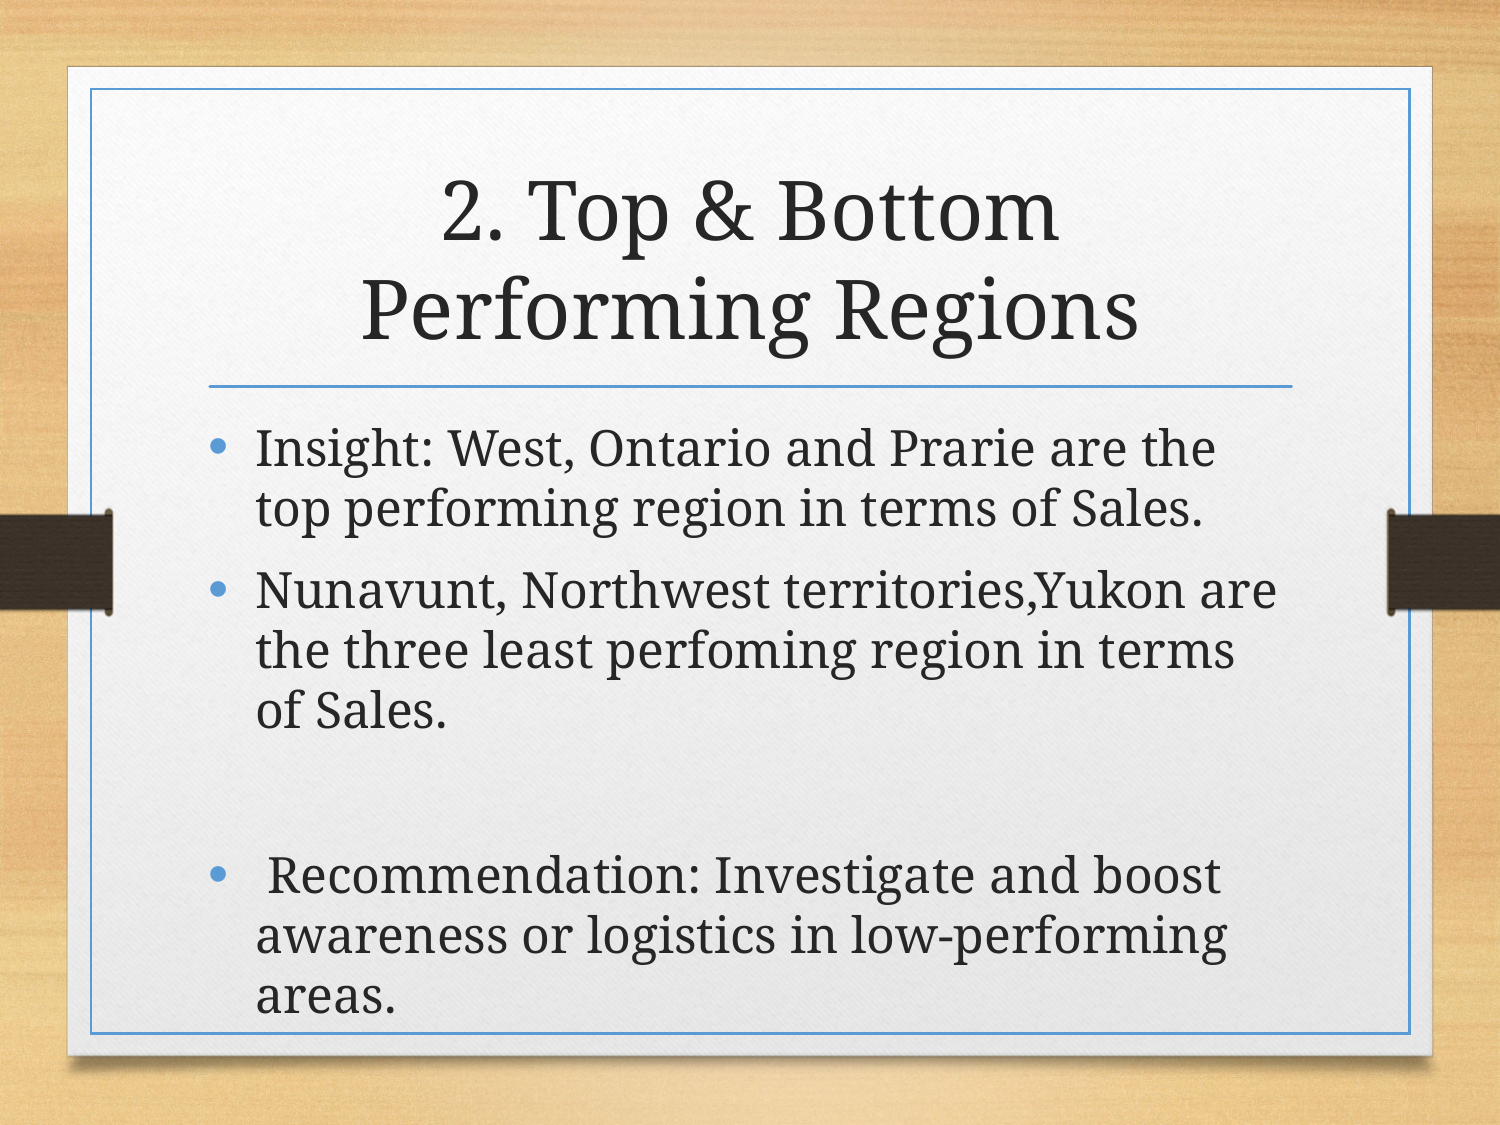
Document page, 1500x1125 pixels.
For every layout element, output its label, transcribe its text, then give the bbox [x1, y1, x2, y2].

title 2. Top & Bottom Performing Regions [193, 150, 1309, 365]
picture [0, 0, 1500, 1125]
list Insight: West, Ontario and Prarie are the top performing region in terms of Sales. Nunavunt, Northwest territories,Yukon are the three least perfoming region in terms of Sales. Recommendation: Investigate and boost awareness or logistics in low-performing areas. [193, 408, 1309, 974]
